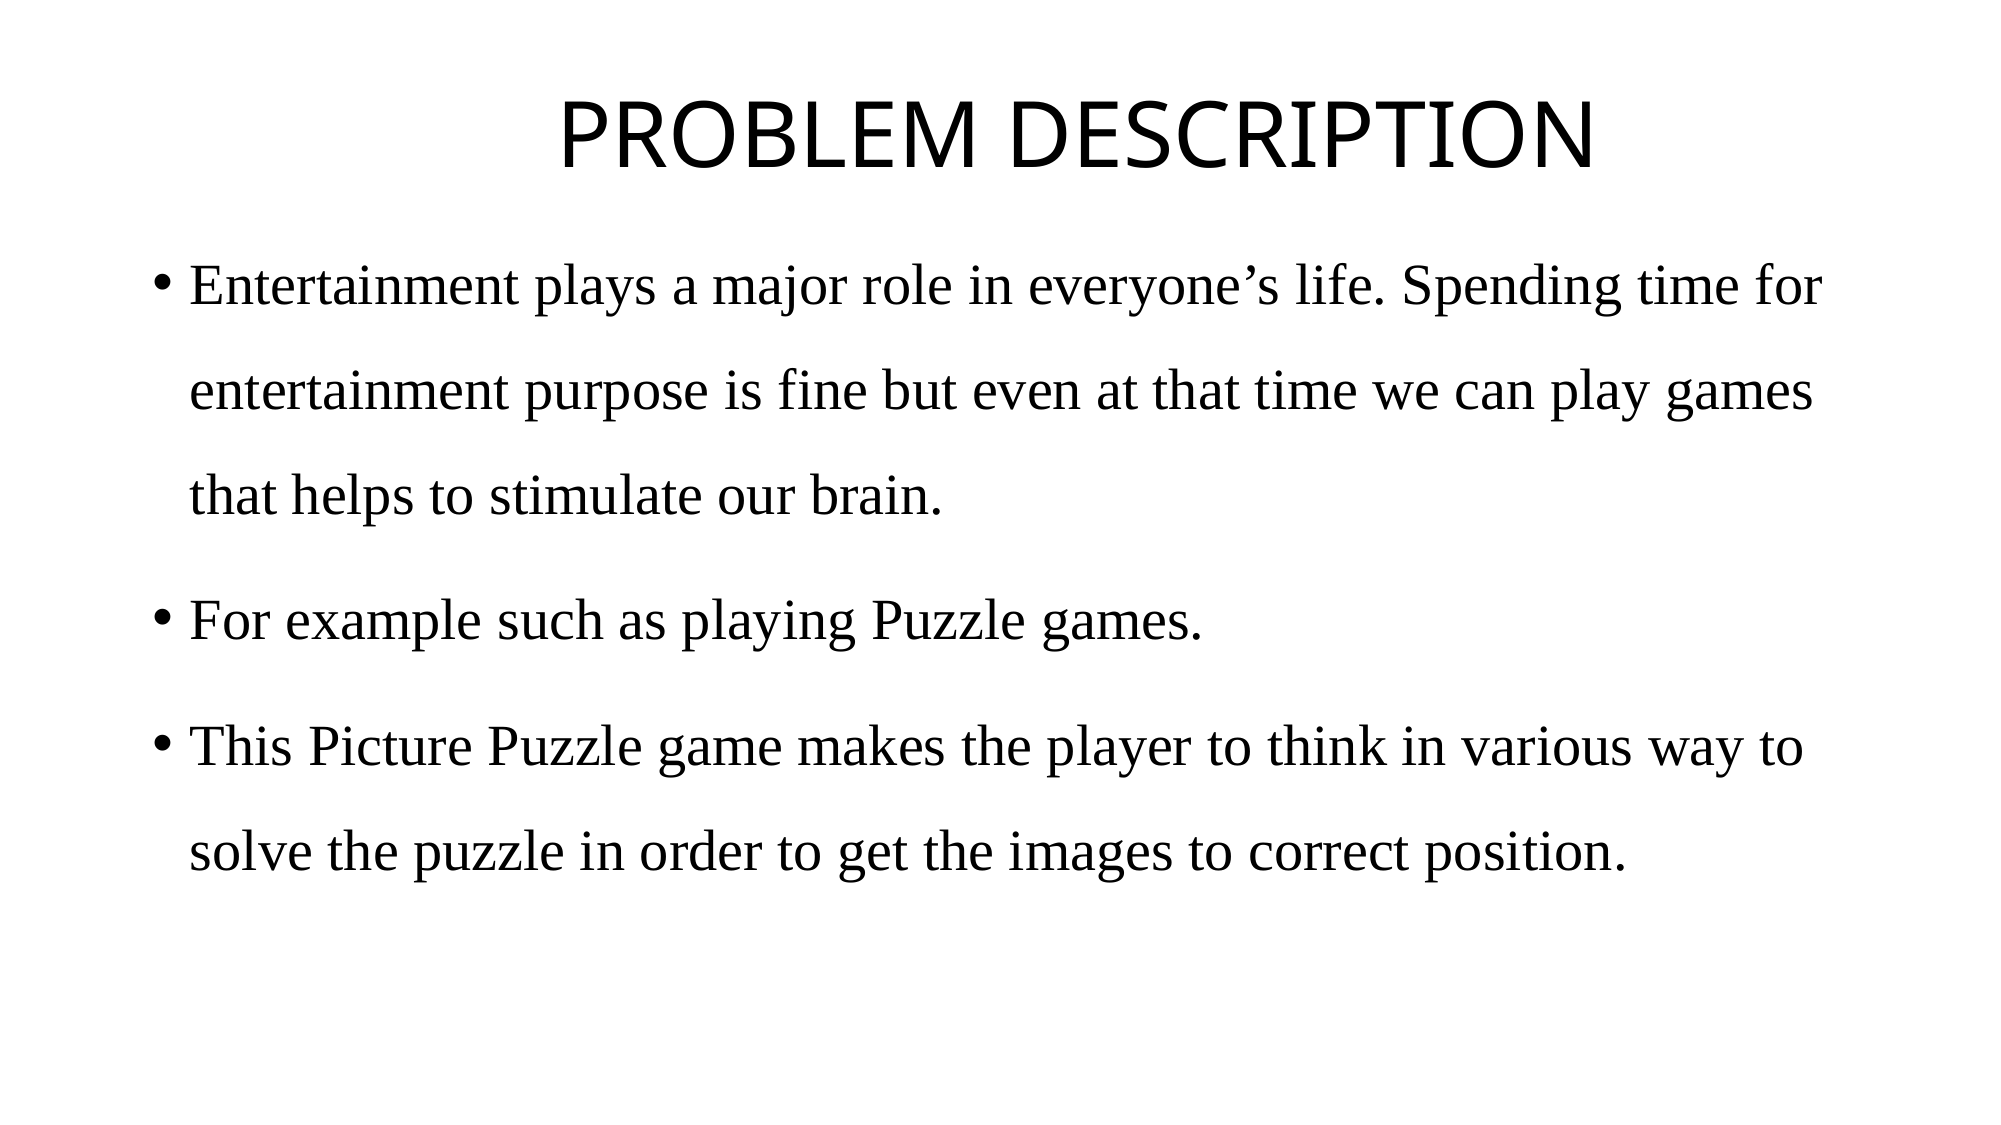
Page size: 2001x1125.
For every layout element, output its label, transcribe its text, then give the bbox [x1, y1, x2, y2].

title PROBLEM DESCRIPTION [137, 59, 1863, 204]
list Entertainment plays a major role in everyone’s life. Spending time for entertainment purpose is fine but even at that time we can play games that helps to stimulate our brain. For example such as playing Puzzle games. This Picture Puzzle game makes the player to think in various way to solve the puzzle in order to get the images to correct position. [137, 204, 1863, 1014]
